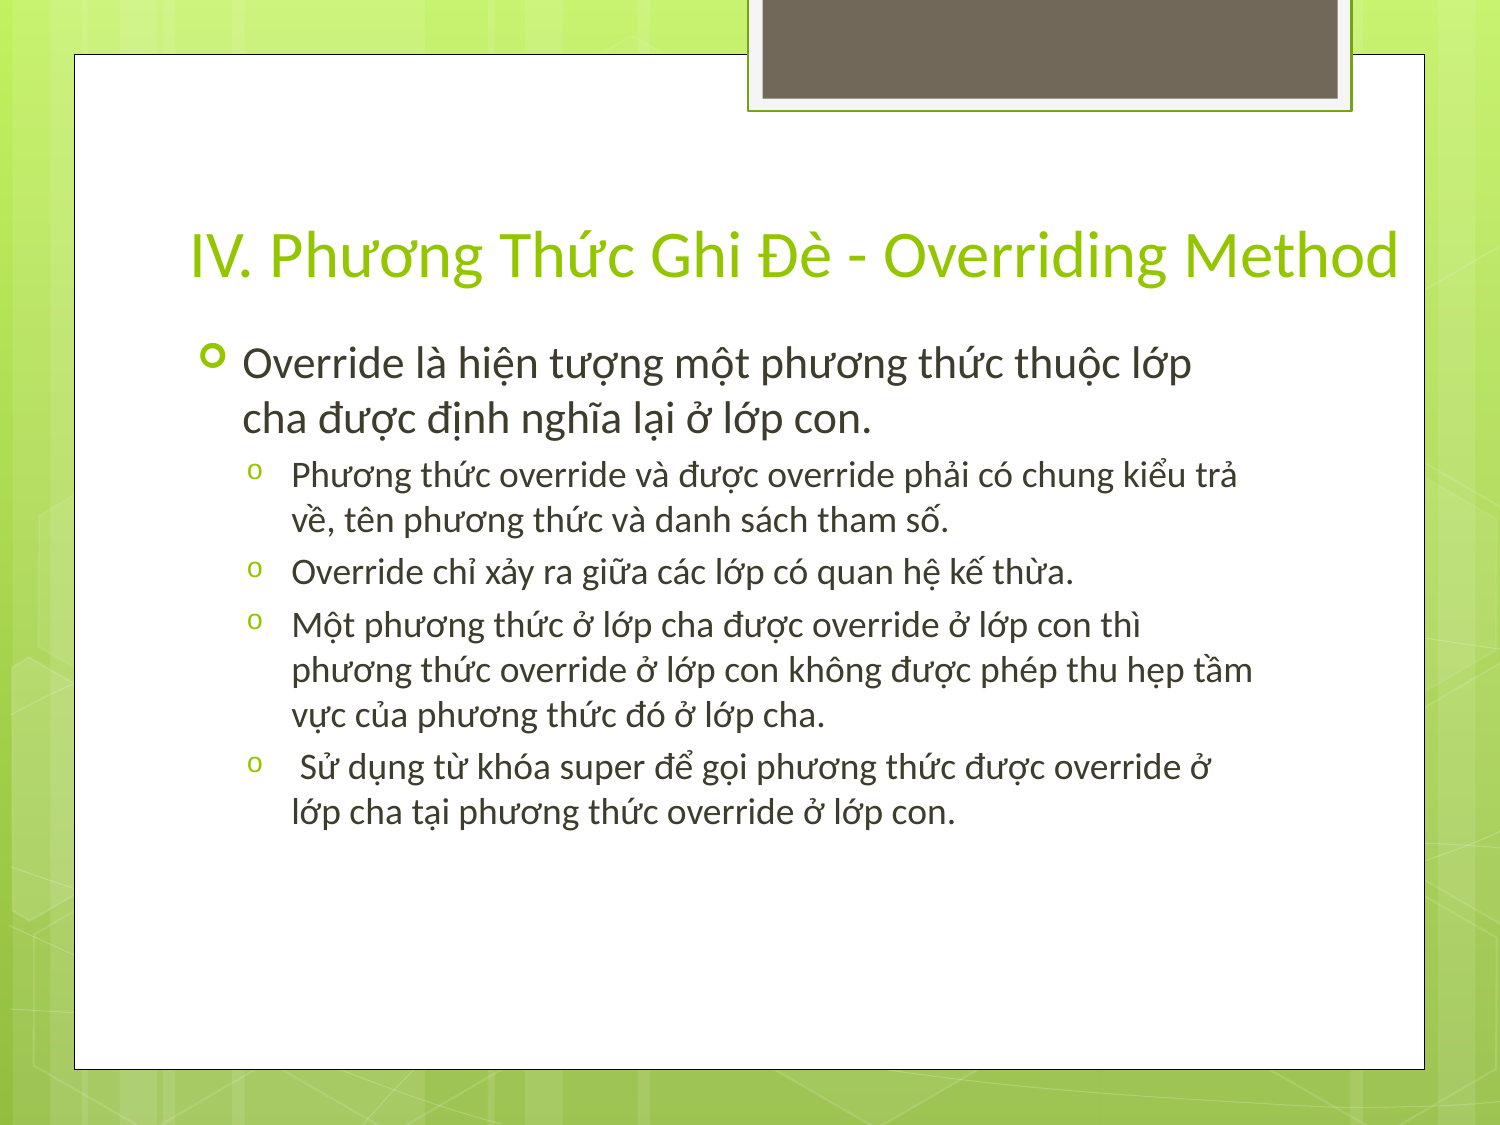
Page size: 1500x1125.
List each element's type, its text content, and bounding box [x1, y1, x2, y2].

list Override là hiện tượng một phương thức thuộc lớp cha được định nghĩa lại ở lớp con. Phương thức override và được override phải có chung kiểu trả về, tên phương thức và danh sách tham số. Override chỉ xảy ra giữa các lớp có quan hệ kế thừa. Một phương thức ở lớp cha được override ở lớp con thì phương thức override ở lớp con không được phép thu hẹp tầm vực của phương thức đó ở lớp cha. Sử dụng từ khóa super để gọi phương thức được override ở lớp cha tại phương thức override ở lớp con. [171, 324, 1283, 957]
title IV. Phương Thức Ghi Đè - Overriding Method [174, 200, 1475, 388]
